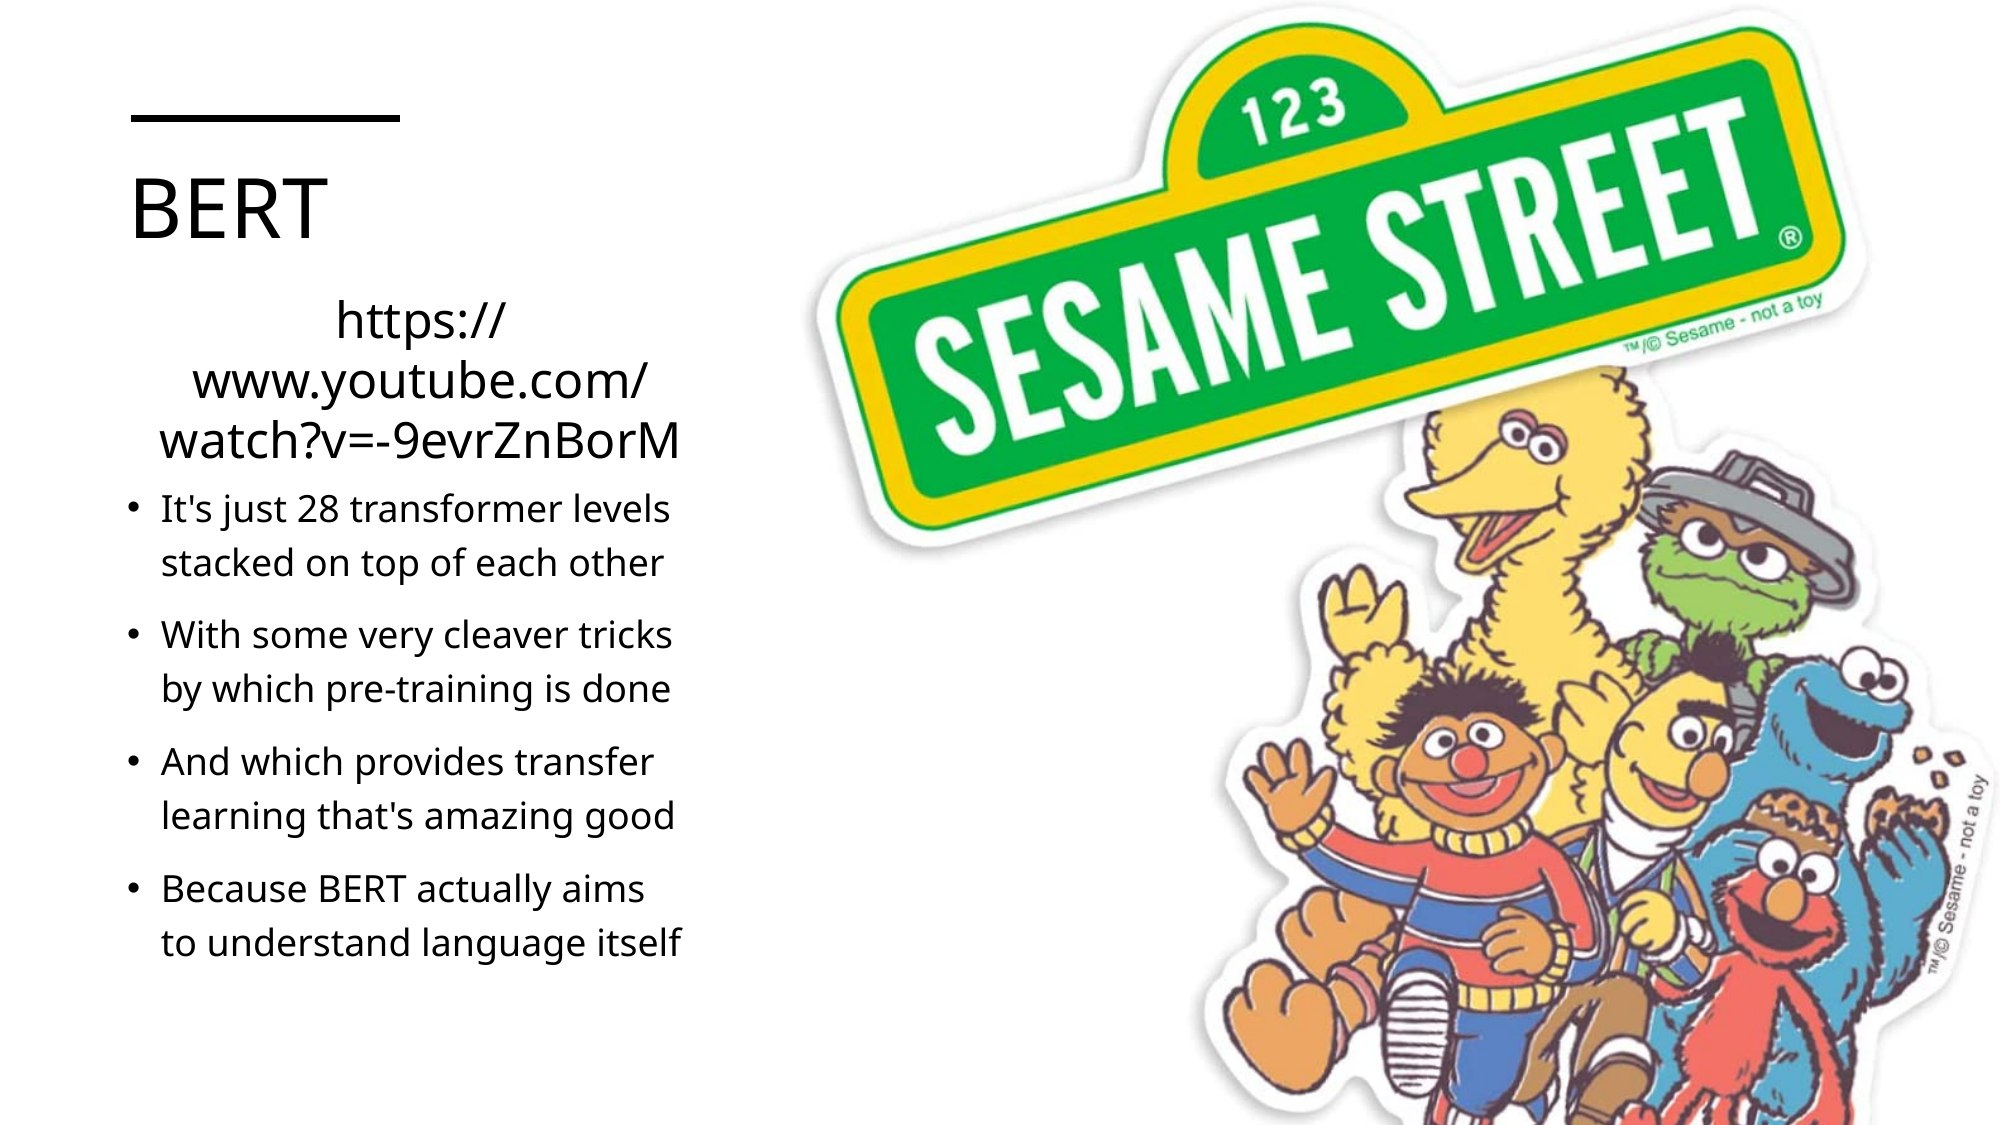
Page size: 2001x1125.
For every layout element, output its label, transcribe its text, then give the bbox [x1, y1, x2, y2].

title BERT [114, 147, 705, 280]
list It's just 28 transformer levels stacked on top of each other With some very cleaver tricks by which pre-training is done And which provides transfer learning that's amazing good Because BERT actually aims to understand language itself [112, 491, 705, 1025]
picture [799, 0, 2000, 1125]
text_box [0, 0, 799, 1125]
text_box https://www.youtube.com/watch?v=-9evrZnBorM [111, 280, 731, 491]
